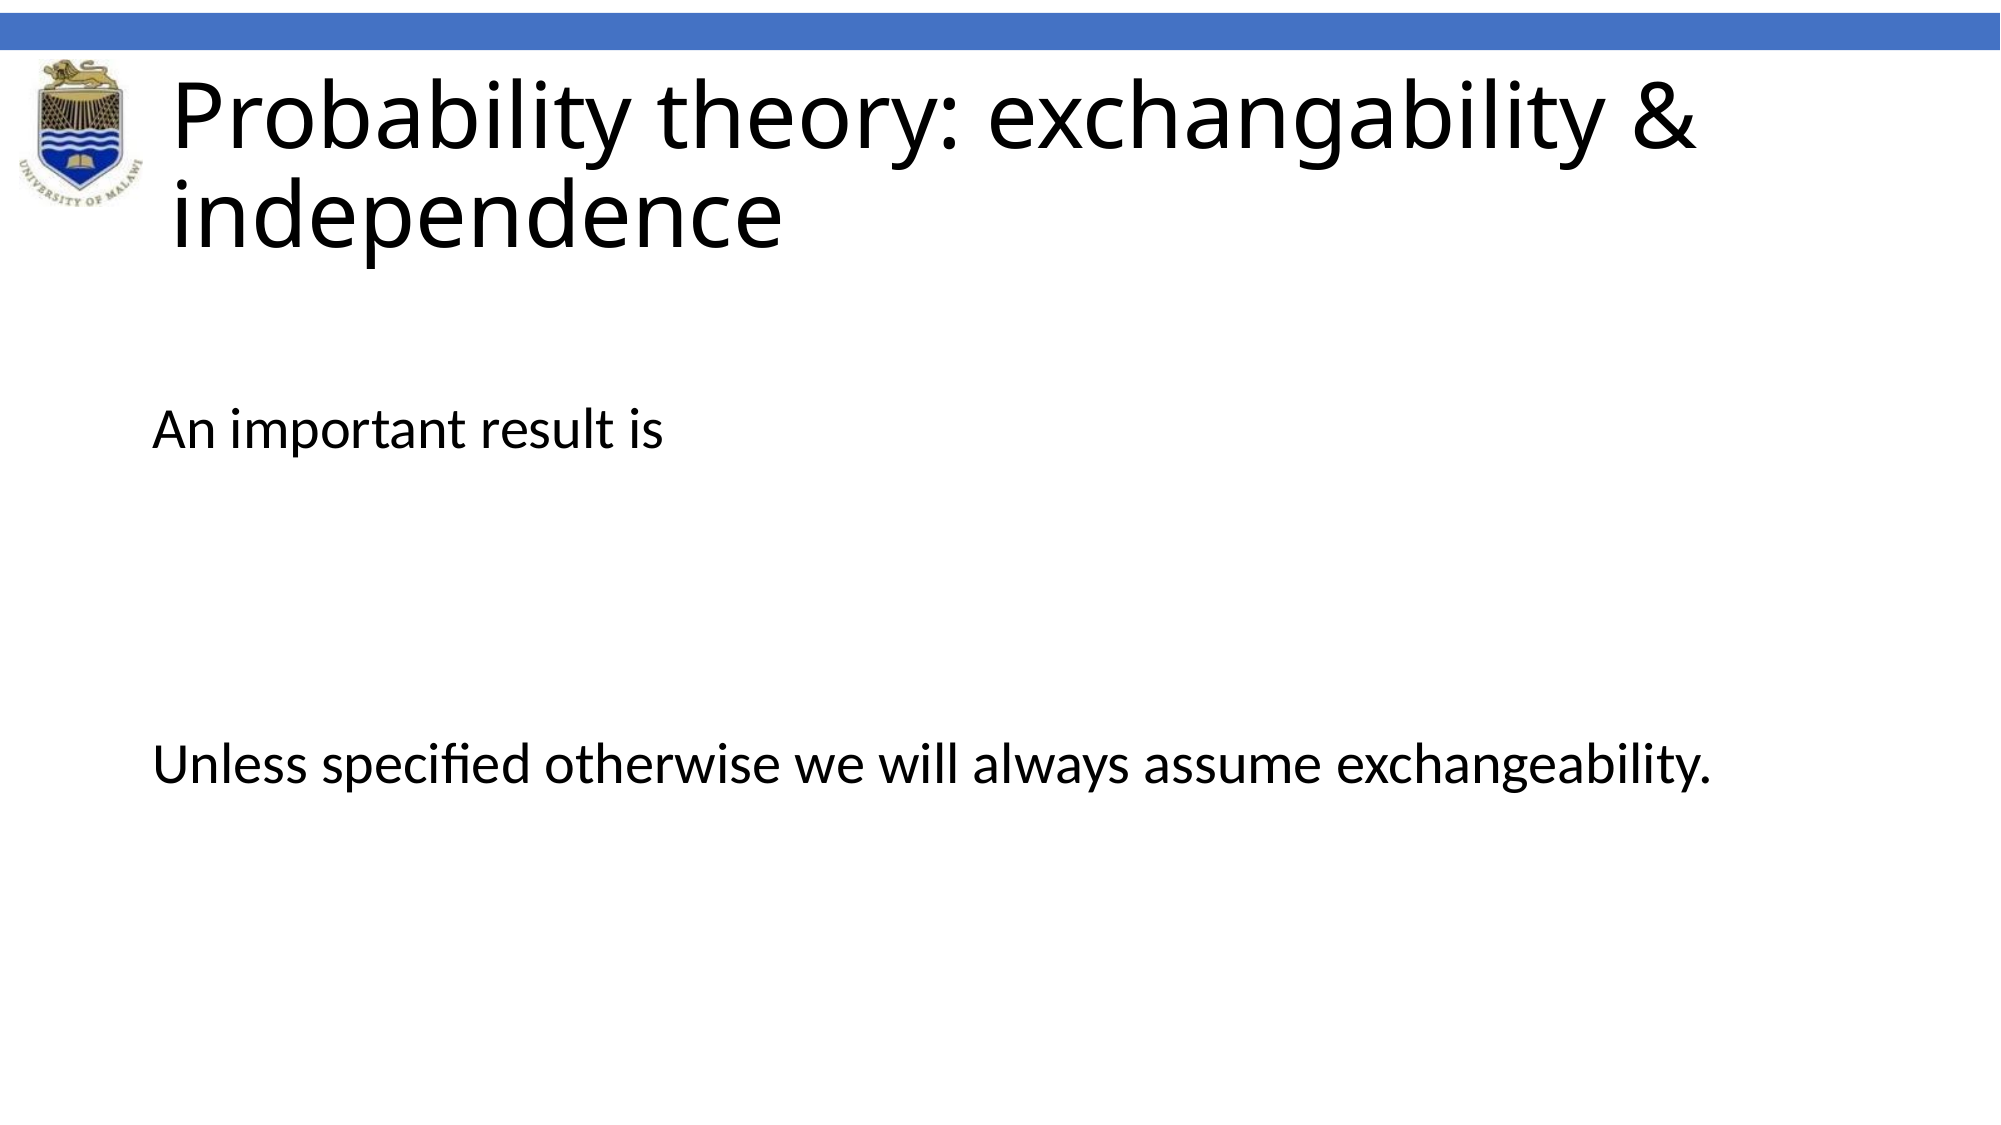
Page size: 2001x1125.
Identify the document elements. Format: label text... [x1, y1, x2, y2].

picture [19, 59, 143, 207]
title Probability theory: exchangability & independence [155, 59, 1851, 278]
